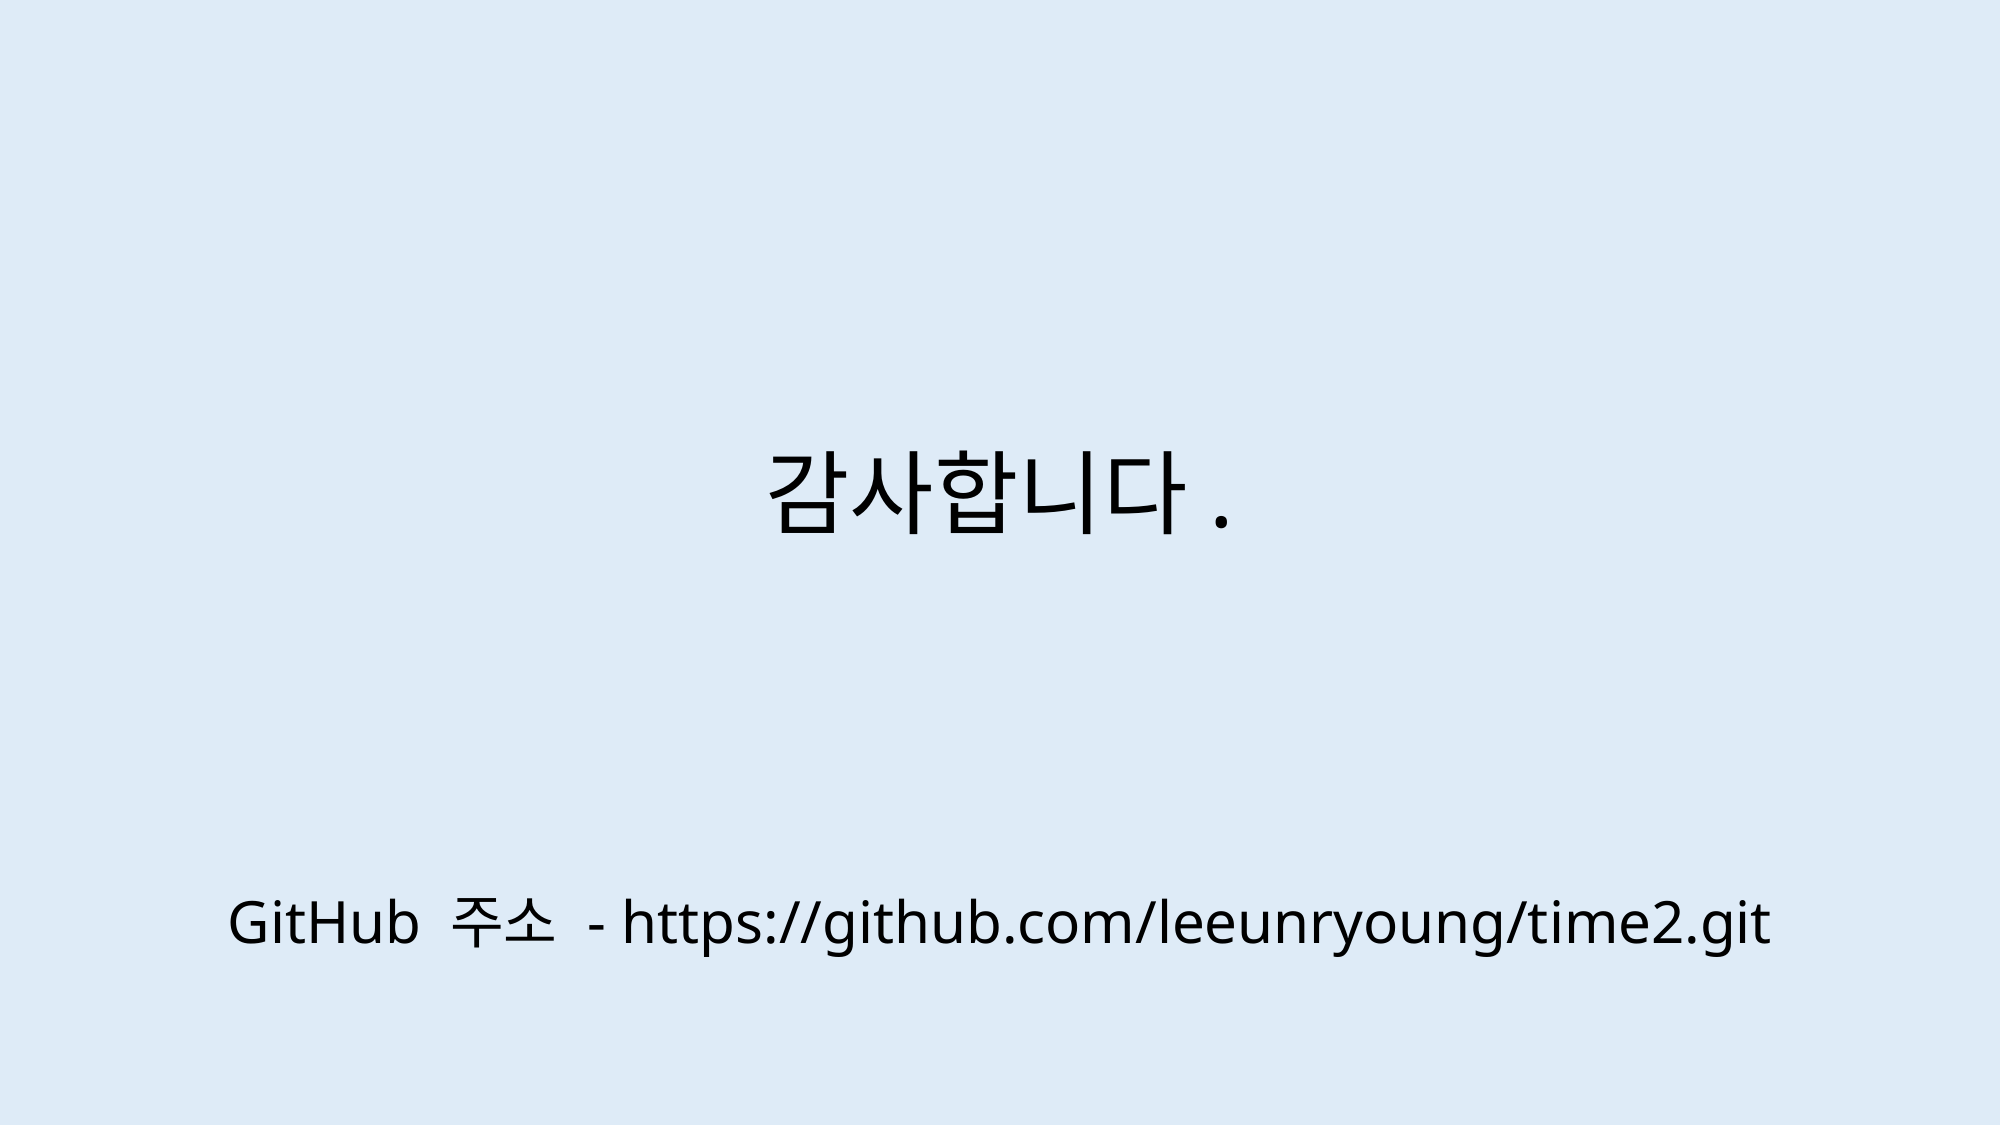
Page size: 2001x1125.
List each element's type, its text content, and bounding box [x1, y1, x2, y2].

title 감사합니다. [137, 281, 1863, 715]
list GitHub 주소 - https://github.com/leeunryoung/time2.git [137, 885, 1863, 1014]
